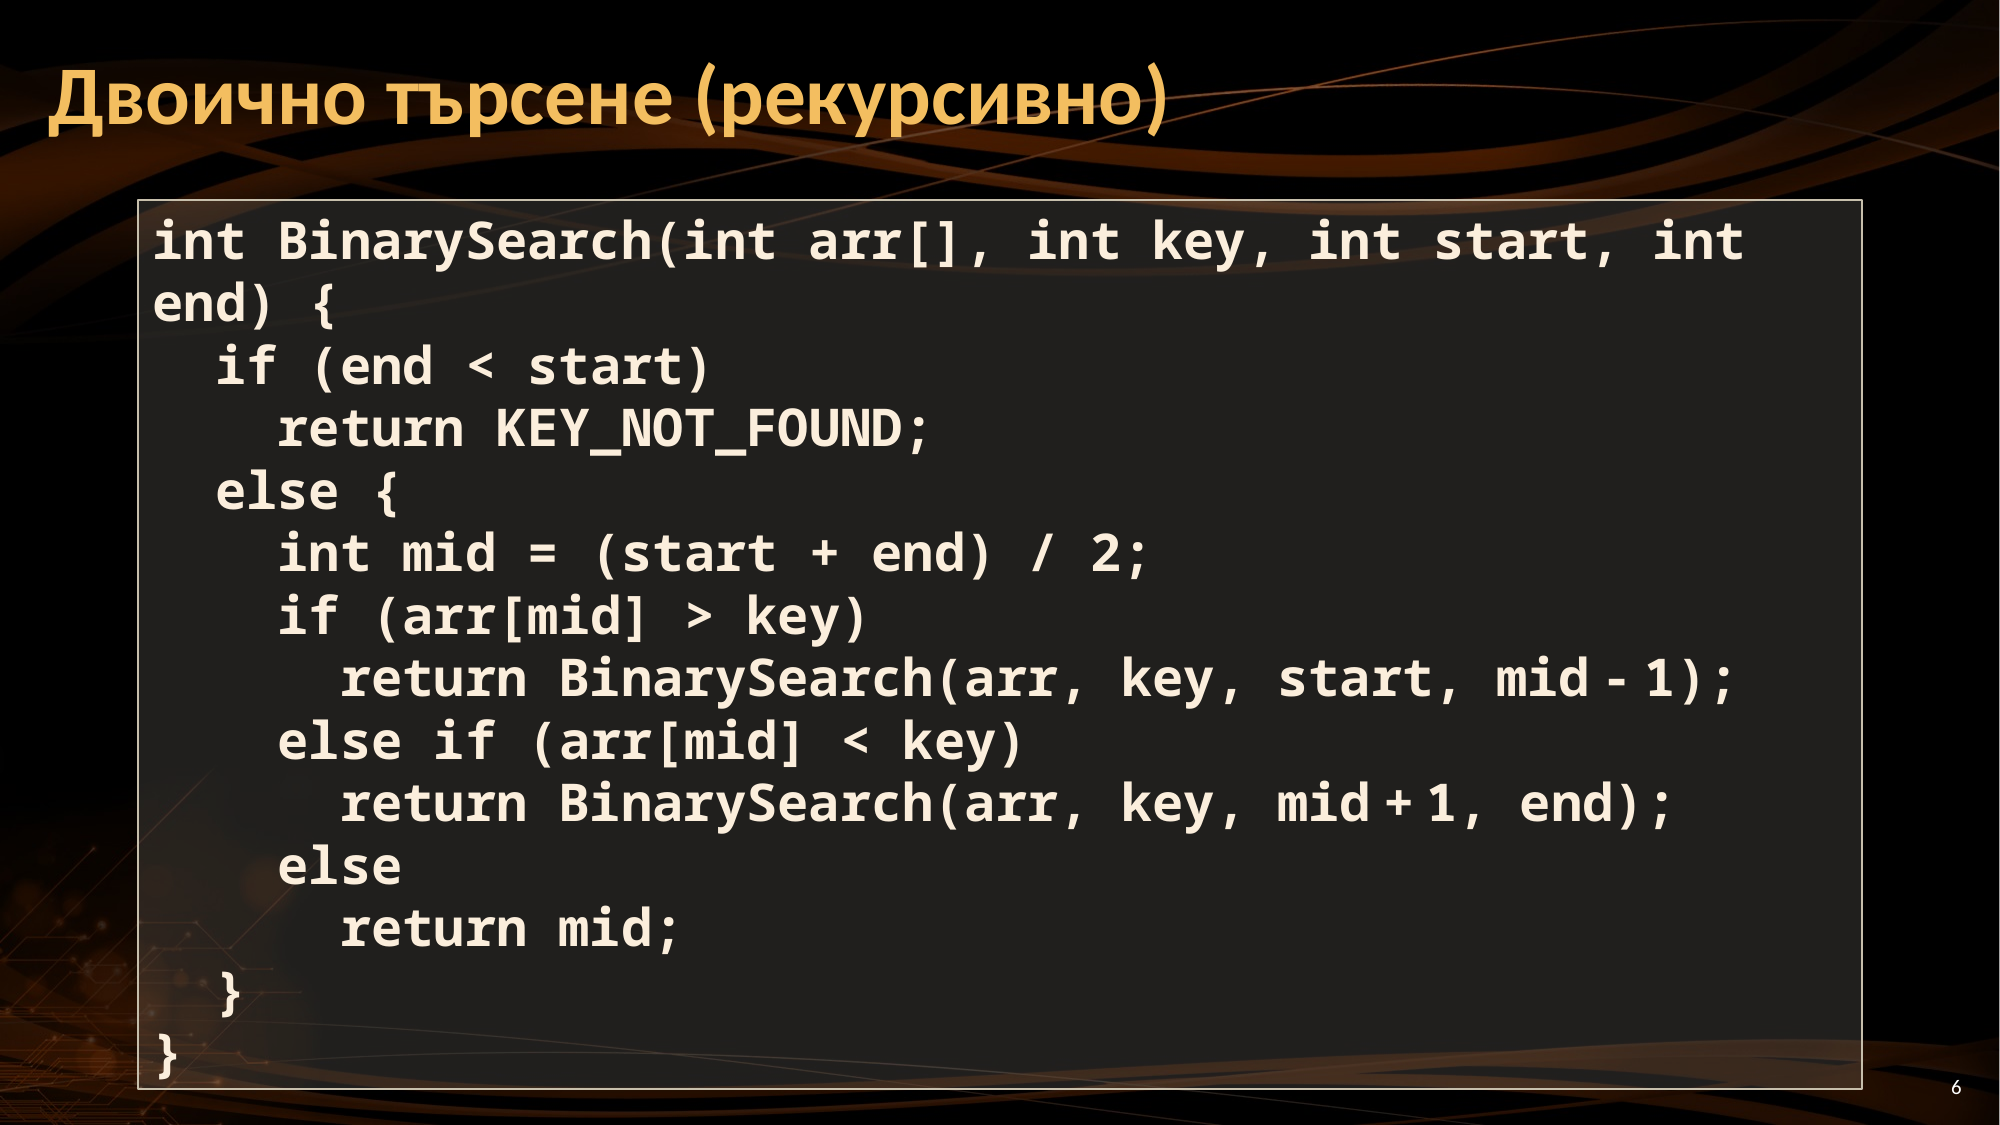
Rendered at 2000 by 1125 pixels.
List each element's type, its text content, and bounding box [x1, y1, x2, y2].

slide_number 6 [1897, 1070, 1968, 1103]
title Двоично търсене (рекурсивно) [30, 6, 1602, 189]
text_box int BinarySearch(int arr[], int key, int start, int end) { if (end < start) return KEY_NOT_FOUND; else { int mid = (start + end) / 2; if (arr[mid] > key) return BinarySearch(arr, key, start, mid - 1); else if (arr[mid] < key) return BinarySearch(arr, key, mid + 1, end); else return mid; } } [137, 199, 1863, 1090]
picture [0, 0, 2000, 1125]
